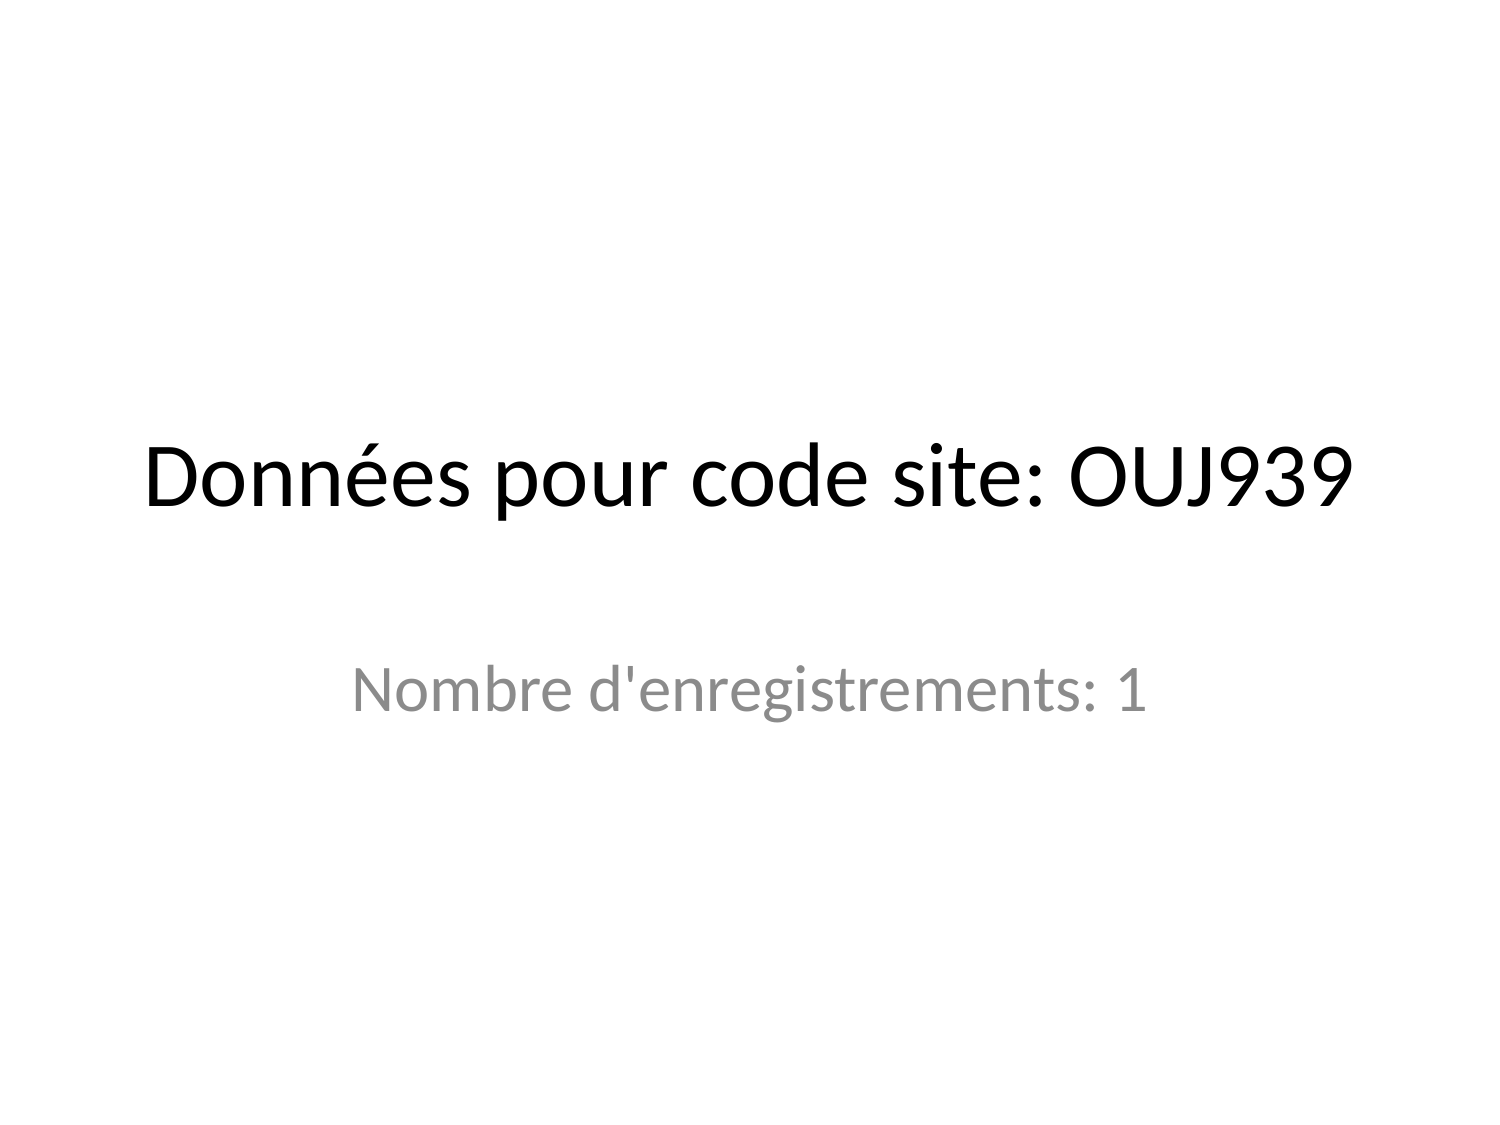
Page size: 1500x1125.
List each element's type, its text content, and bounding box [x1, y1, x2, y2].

subtitle Nombre d'enregistrements: 1 [225, 637, 1275, 925]
title Données pour code site: OUJ939 [112, 349, 1388, 591]
